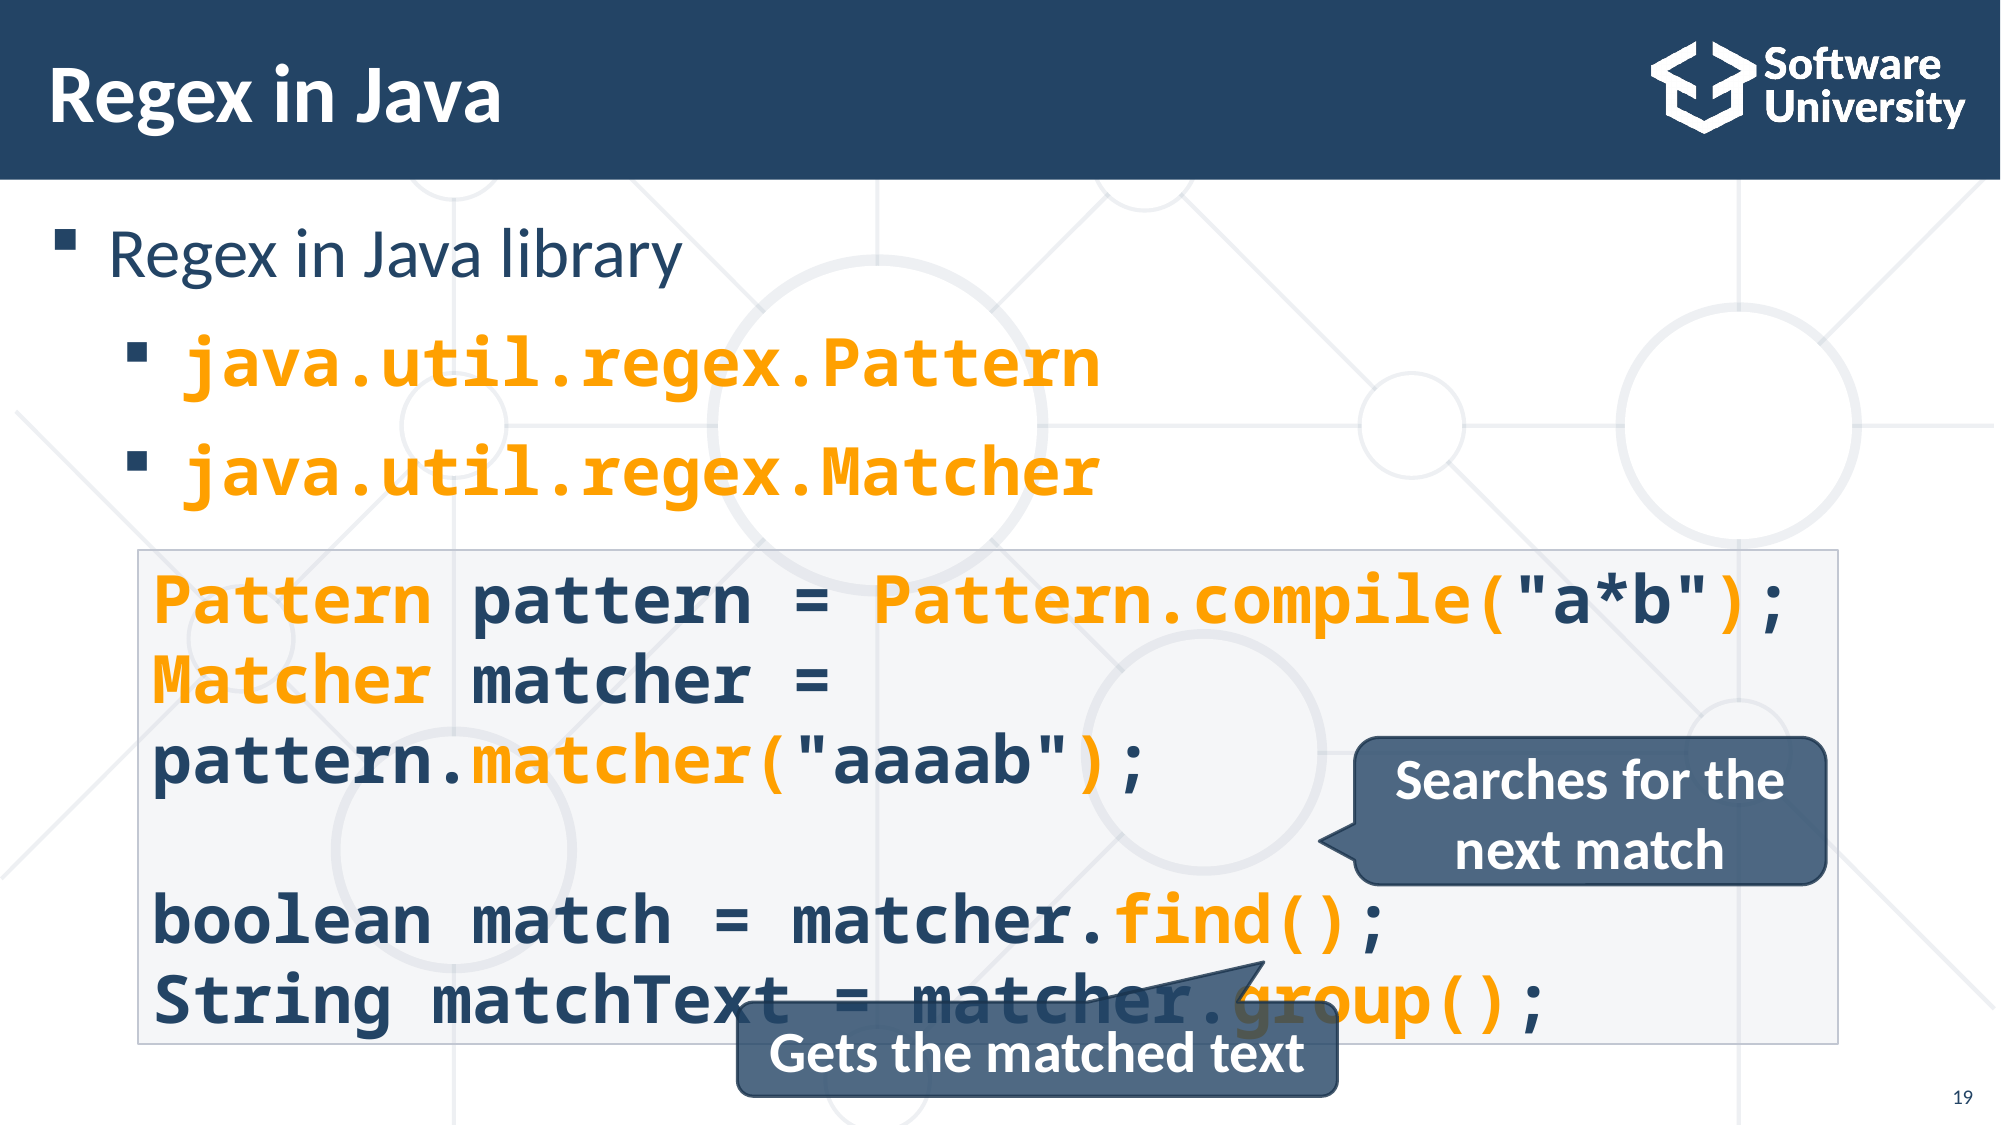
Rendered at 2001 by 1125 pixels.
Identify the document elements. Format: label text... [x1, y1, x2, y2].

title Regex in Java [31, 16, 1625, 162]
text_box Gets the matched text [735, 959, 1340, 1099]
slide_number 19 [1927, 1067, 1989, 1117]
text_box Pattern pattern = Pattern.compile("a*b"); Matcher matcher = pattern.matcher("aaaab"); boolean match = matcher.find(); String matchText = matcher.group(); [137, 549, 1838, 1045]
list Regex in Java library java.util.regex.Pattern java.util.regex.Matcher [31, 196, 1970, 1071]
text_box Searches for the next match [1317, 735, 1829, 887]
picture [1651, 41, 1966, 134]
